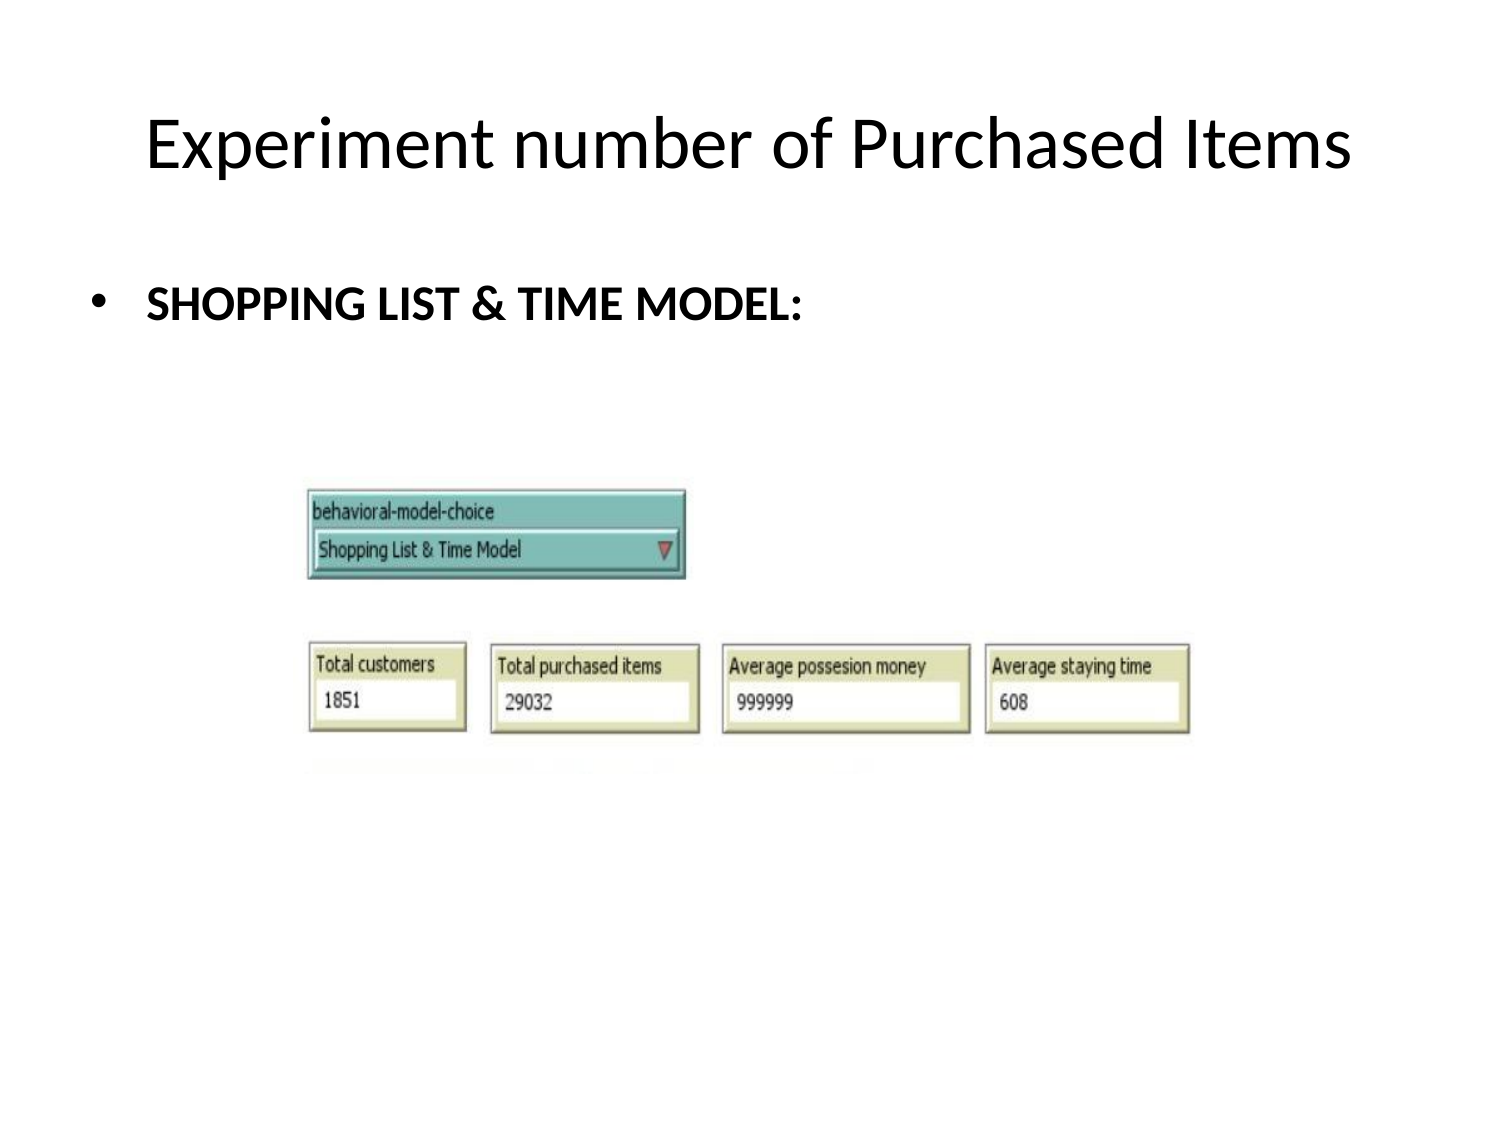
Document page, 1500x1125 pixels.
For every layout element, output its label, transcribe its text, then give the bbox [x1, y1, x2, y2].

picture [293, 426, 1207, 774]
list SHOPPING LIST & TIME MODEL: [75, 262, 1425, 1005]
title Experiment number of Purchased Items [75, 45, 1425, 233]
